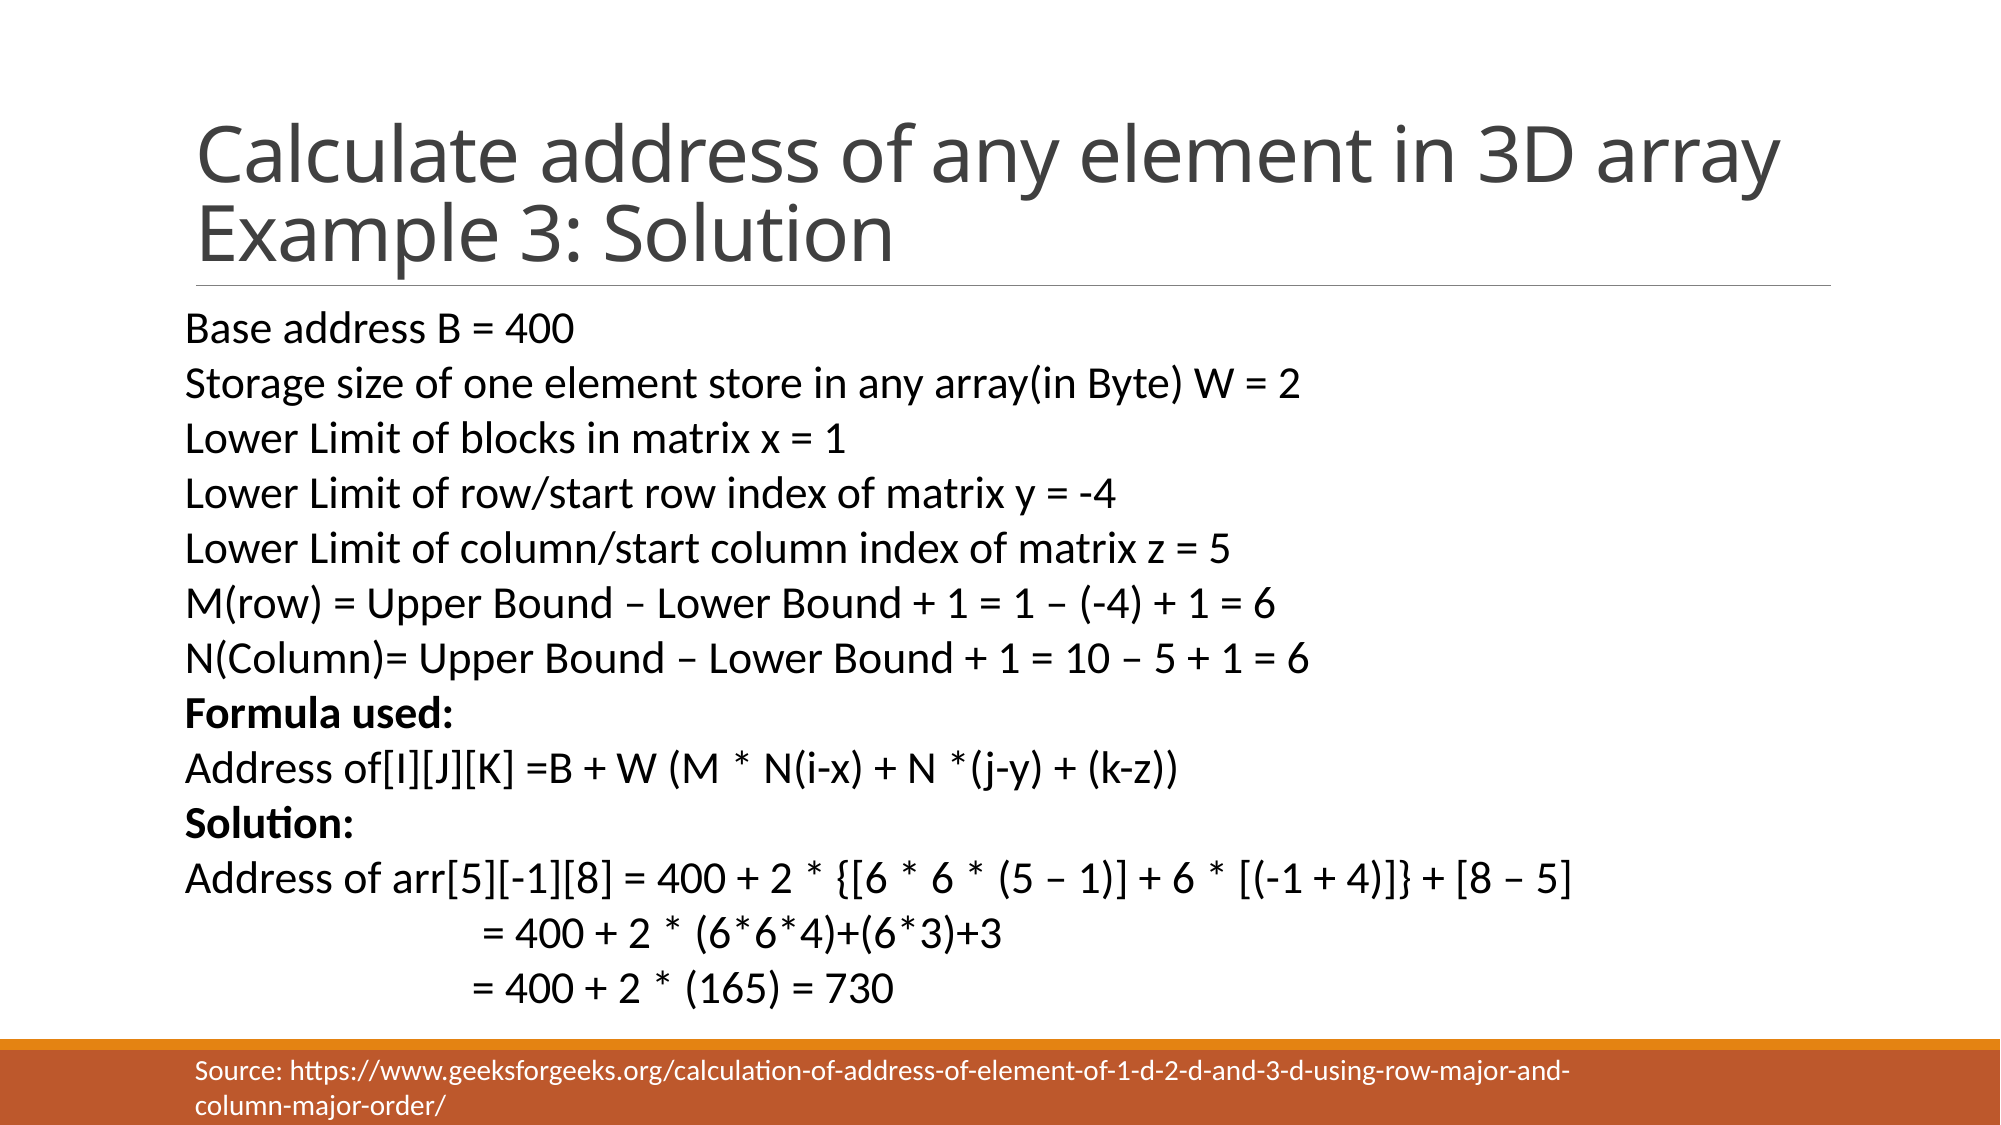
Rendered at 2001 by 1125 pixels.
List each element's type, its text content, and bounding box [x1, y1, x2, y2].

text_box Base address B = 400 Storage size of one element store in any array(in Byte) W = 2 Lower Limit of blocks in matrix x = 1 Lower Limit of row/start row index of matrix y = -4 Lower Limit of column/start column index of matrix z = 5 M(row) = Upper Bound – Lower Bound + 1 = 1 – (-4) + 1 = 6 N(Column)= Upper Bound – Lower Bound + 1 = 10 – 5 + 1 = 6 Formula used: Address of[I][J][K] =B + W (M * N(i-x) + N *(j-y) + (k-z)) Solution: Address of arr[5][-1][8] = 400 + 2 * {[6 * 6 * (5 – 1)] + 6 * [(-1 + 4)]} + [8 – 5] = 400 + 2 * (6*6*4)+(6*3)+3 = 400 + 2 * (165) = 730 [170, 290, 1830, 1020]
text_box Source: https://www.geeksforgeeks.org/calculation-of-address-of-element-of-1-d-2-d-and-3-d-using-row-major-and-column-major-order/ [180, 1043, 1627, 1125]
title Calculate address of any element in 3D array Example 3: Solution [180, 47, 1830, 285]
